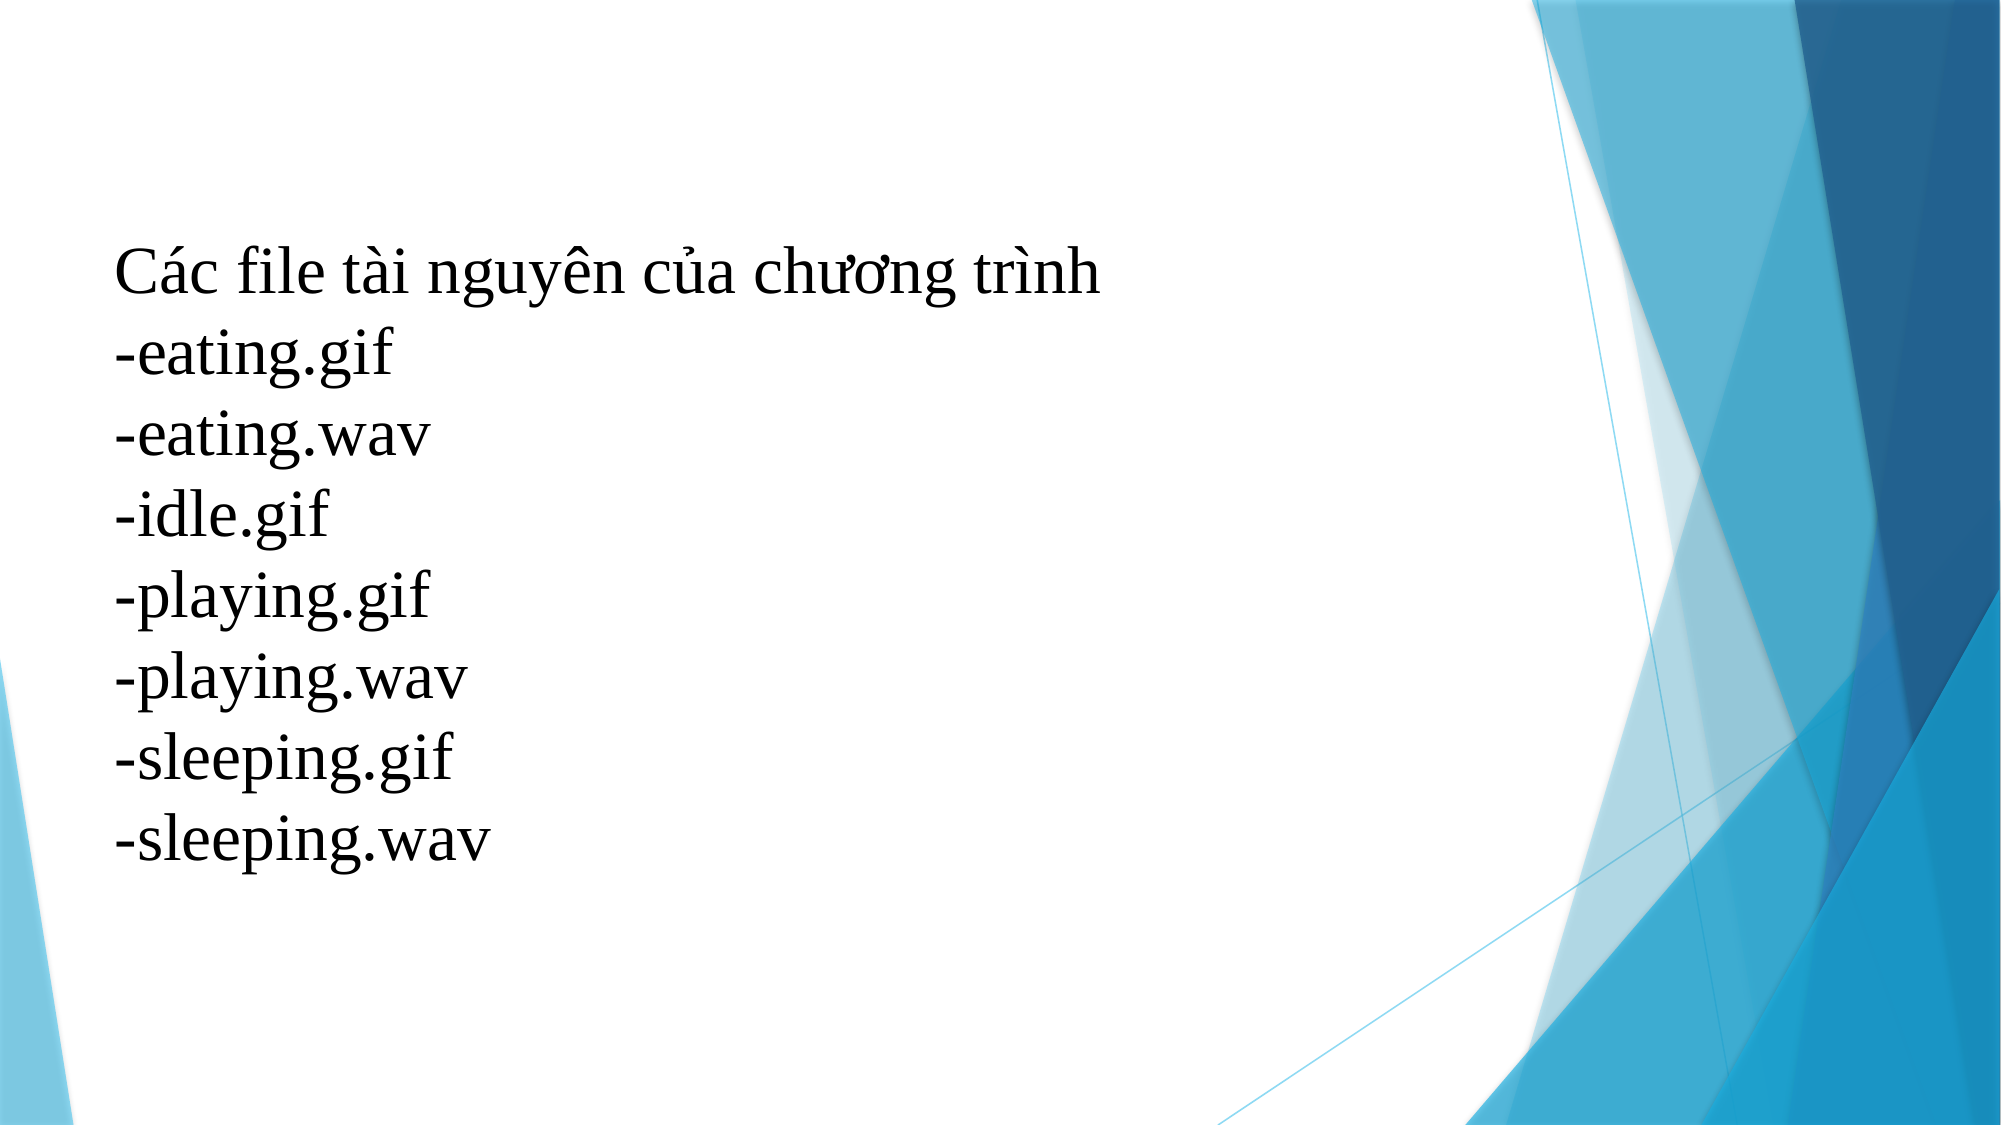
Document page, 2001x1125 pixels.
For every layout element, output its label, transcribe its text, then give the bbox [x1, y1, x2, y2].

title Các file tài nguyên của chương trình -eating.gif -eating.wav -idle.gif -playing.gif -playing.wav -sleeping.gif -sleeping.wav [99, 218, 1510, 885]
